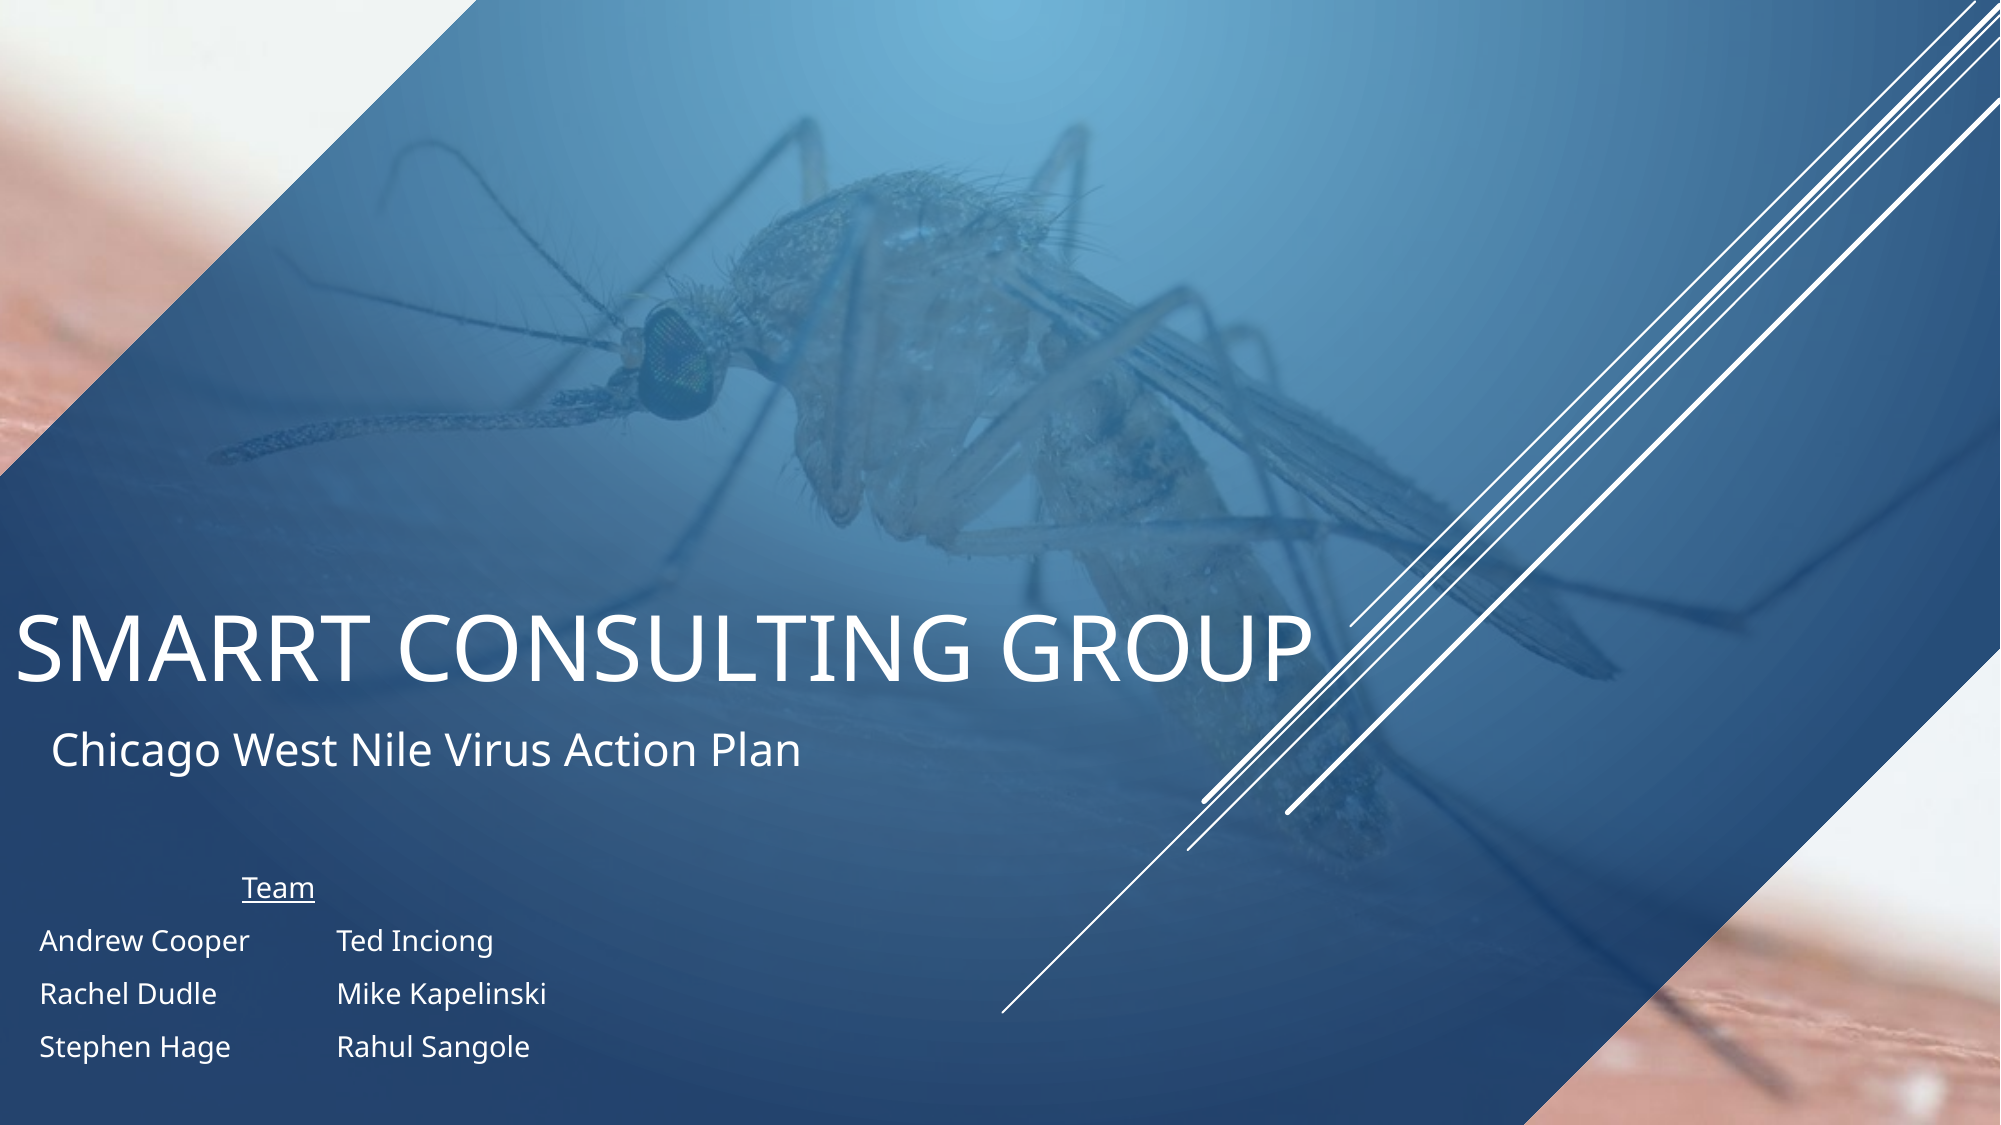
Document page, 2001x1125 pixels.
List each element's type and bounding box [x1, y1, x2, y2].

picture [0, 0, 2000, 1125]
text_box [1002, 1, 2000, 1013]
